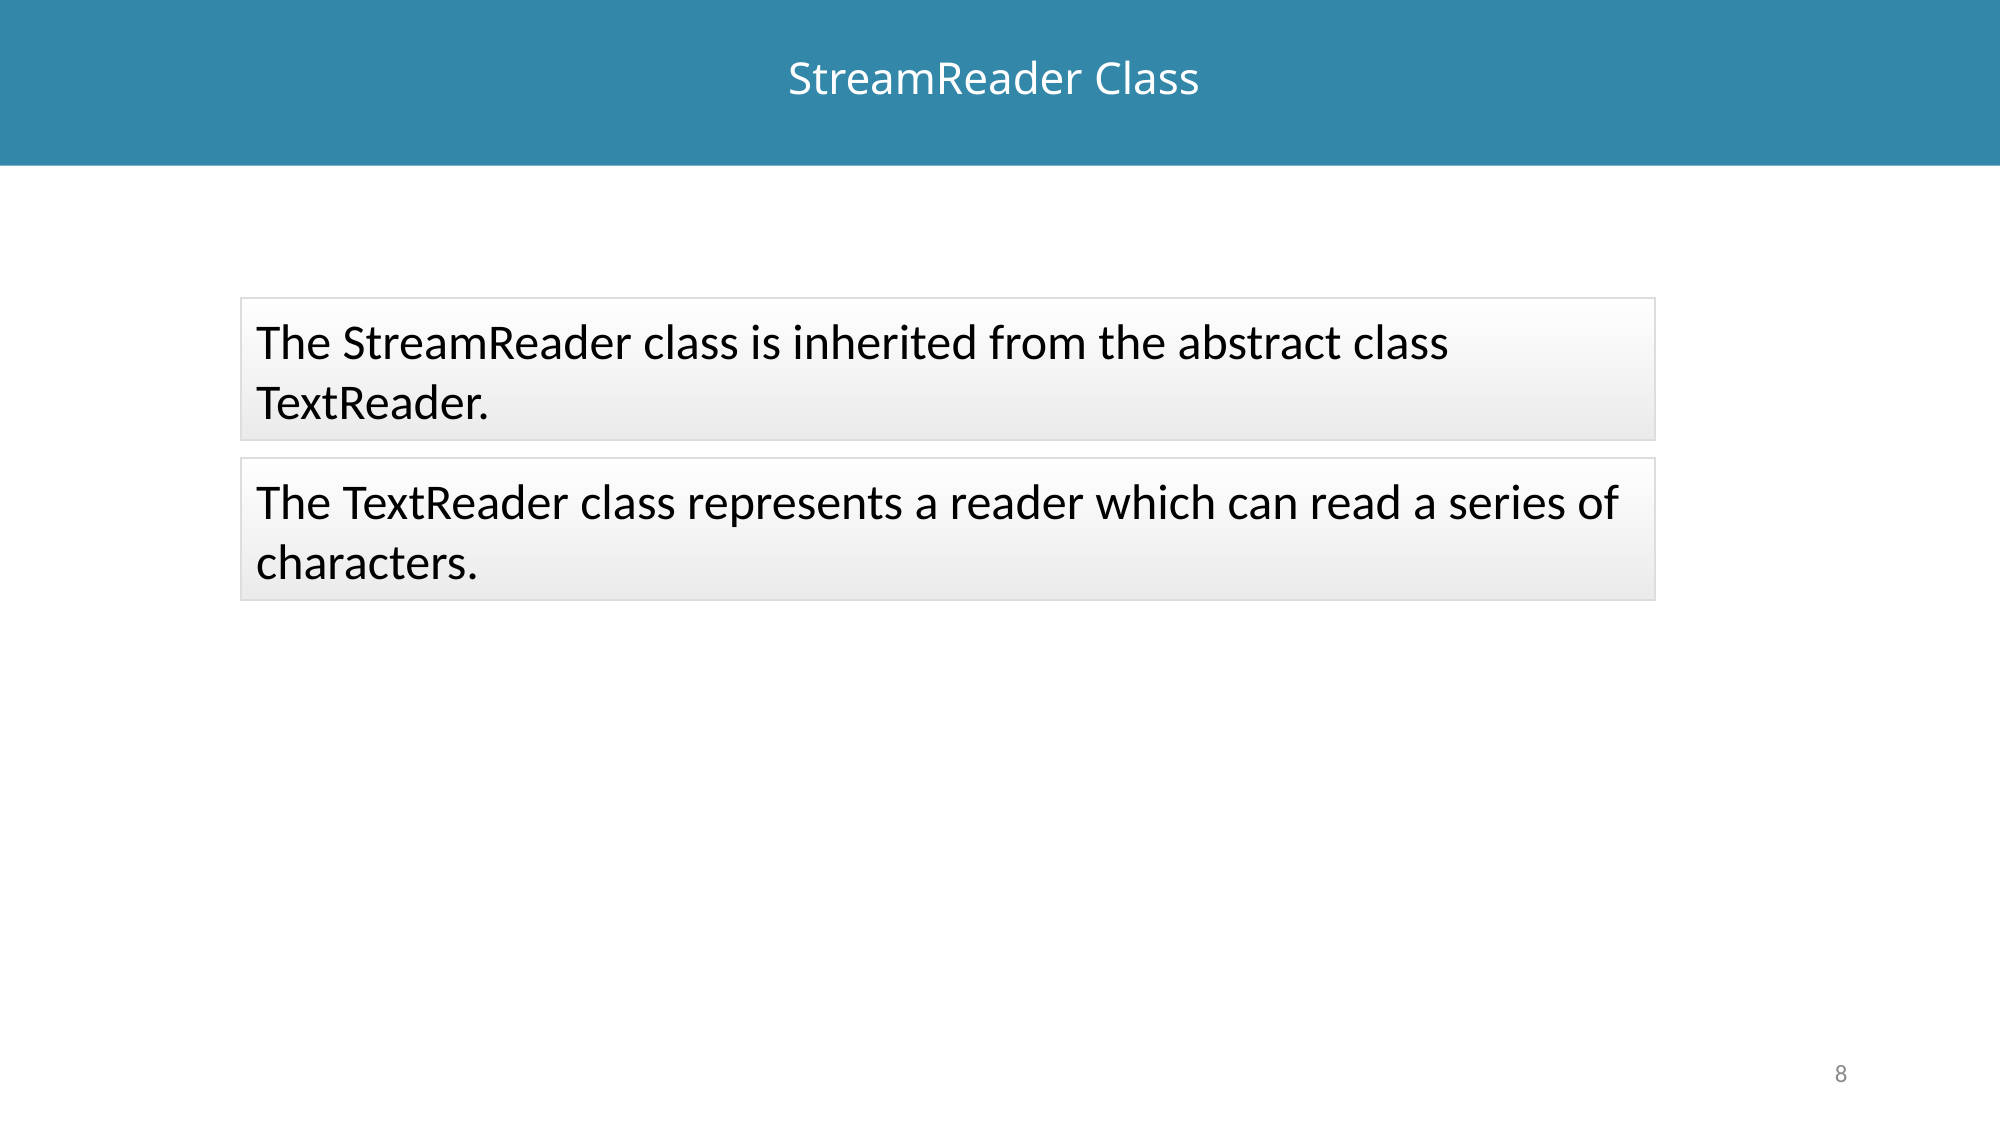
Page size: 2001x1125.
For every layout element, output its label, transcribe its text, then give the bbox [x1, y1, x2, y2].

slide_number 8 [1412, 1042, 1863, 1103]
title StreamReader Class [0, 0, 2000, 166]
text_box The StreamReader class is inherited from the abstract class TextReader. [241, 298, 1655, 441]
text_box The TextReader class represents a reader which can read a series of characters. [241, 458, 1655, 601]
